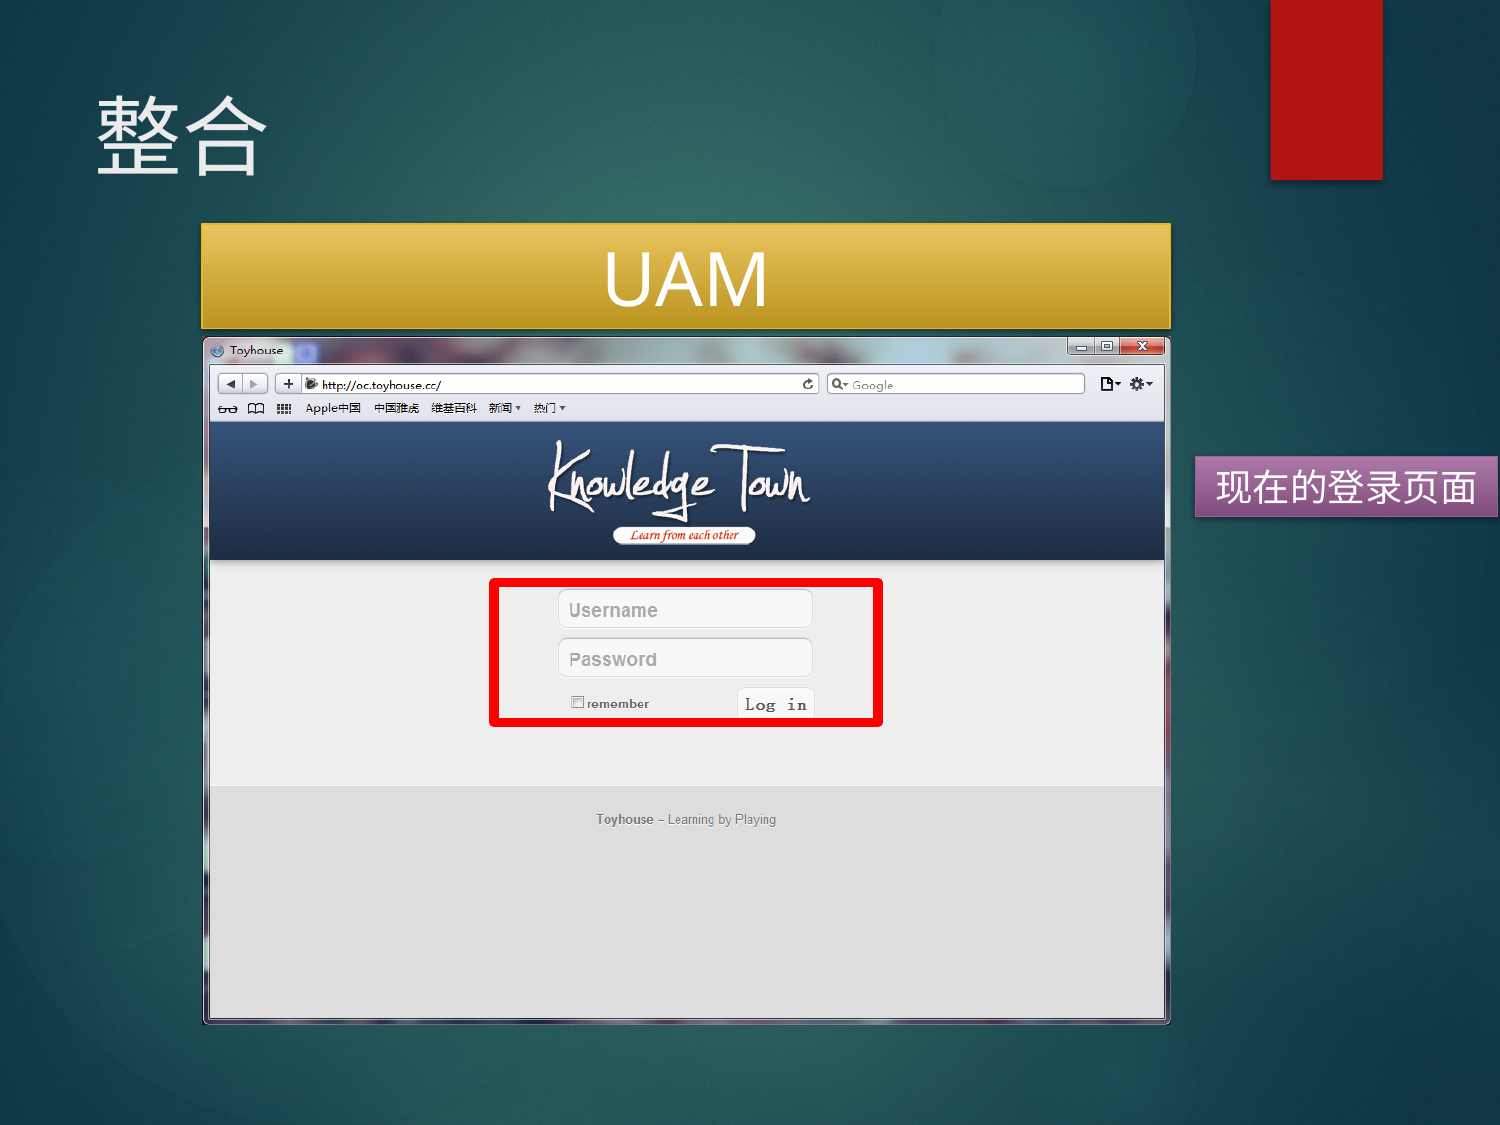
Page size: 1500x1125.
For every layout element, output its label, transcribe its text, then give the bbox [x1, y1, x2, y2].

text_box 现在的登录页面 [1195, 456, 1498, 517]
title 整合 [79, 74, 1237, 304]
text_box UAM [201, 223, 1171, 329]
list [201, 336, 1171, 1026]
